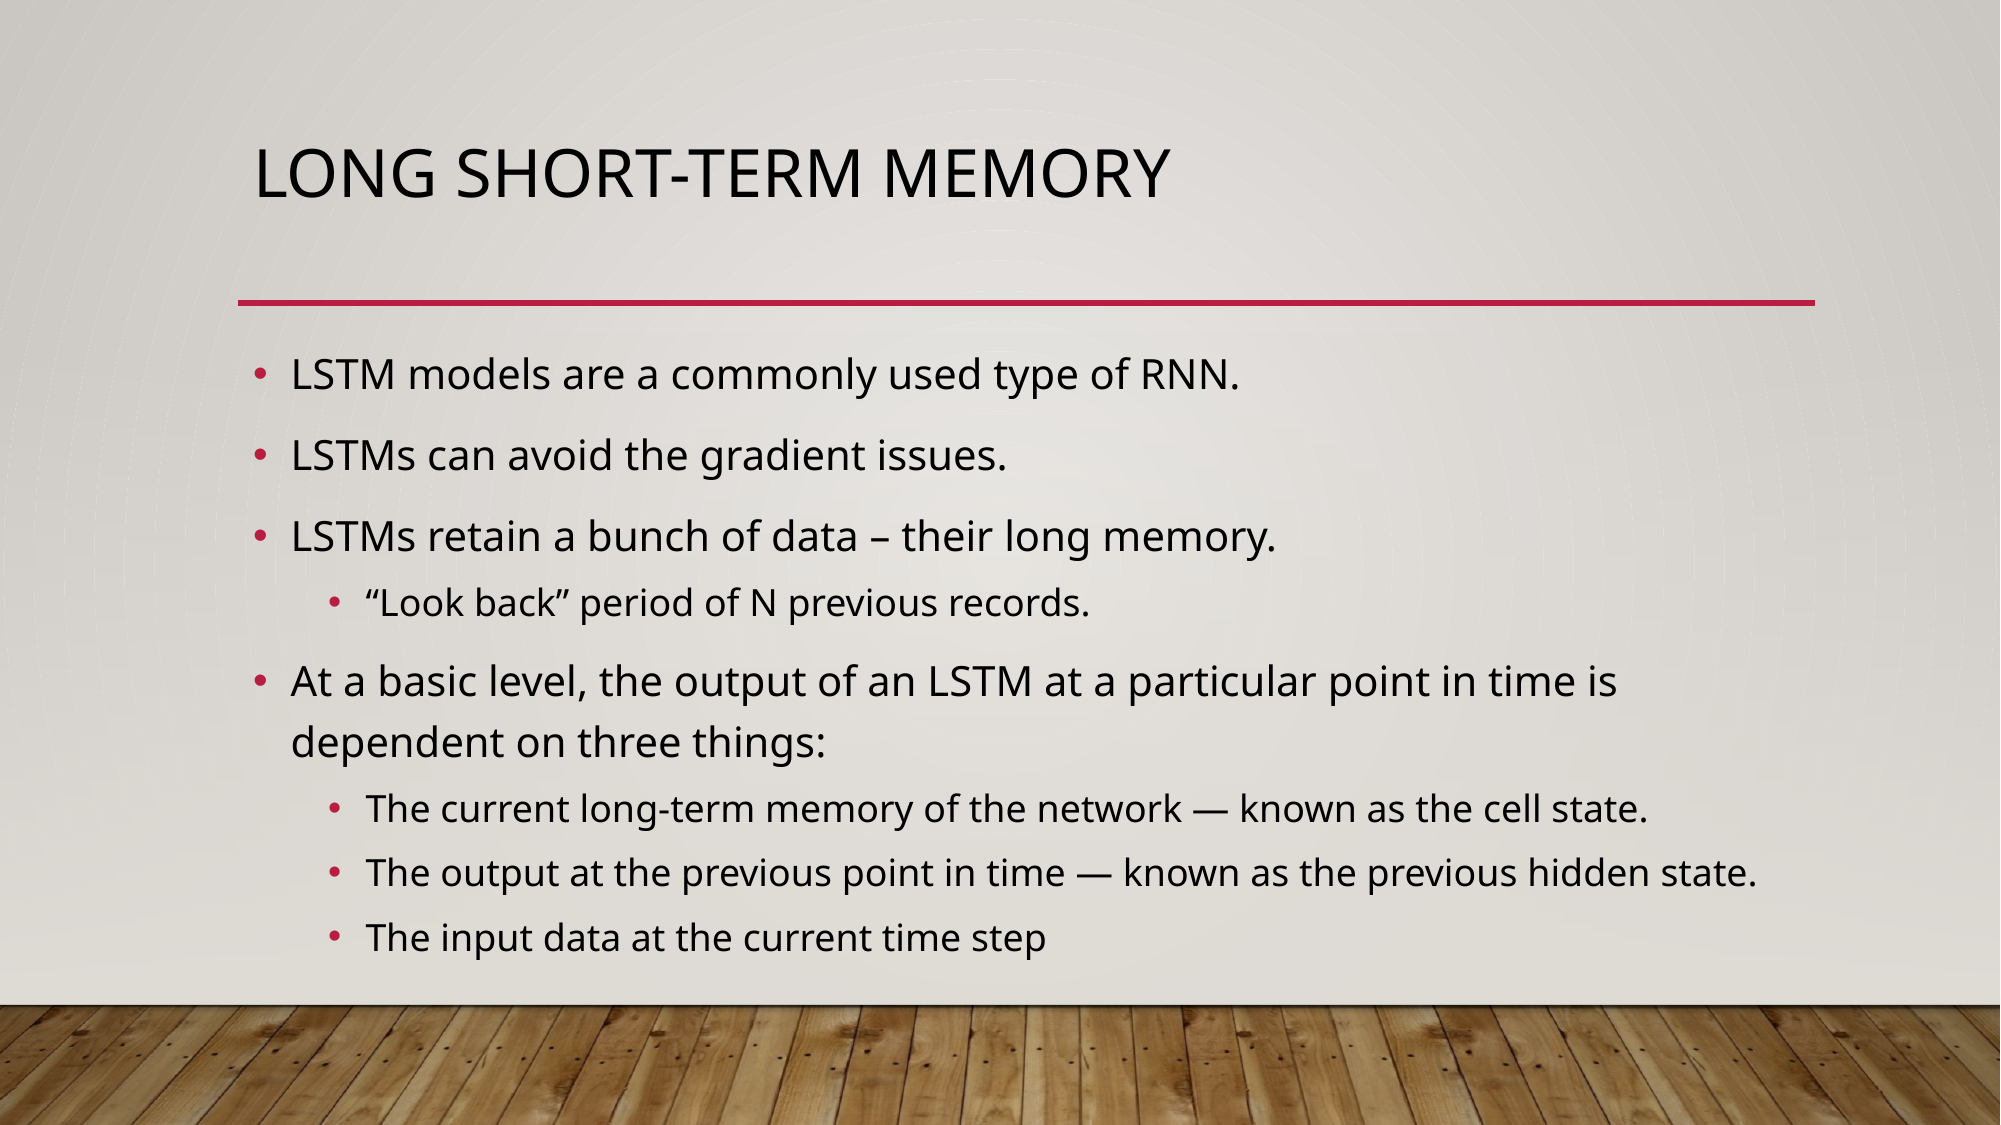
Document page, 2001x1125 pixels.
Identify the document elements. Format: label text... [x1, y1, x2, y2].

picture [0, 1005, 2000, 1125]
title Long Short-Term Memory [238, 131, 1814, 305]
list LSTM models are a commonly used type of RNN. LSTMs can avoid the gradient issues. LSTMs retain a bunch of data – their long memory. “Look back” period of N previous records. At a basic level, the output of an LSTM at a particular point in time is dependent on three things: The current long-term memory of the network — known as the cell state. The output at the previous point in time — known as the previous hidden state. The input data at the current time step [238, 330, 1814, 1034]
